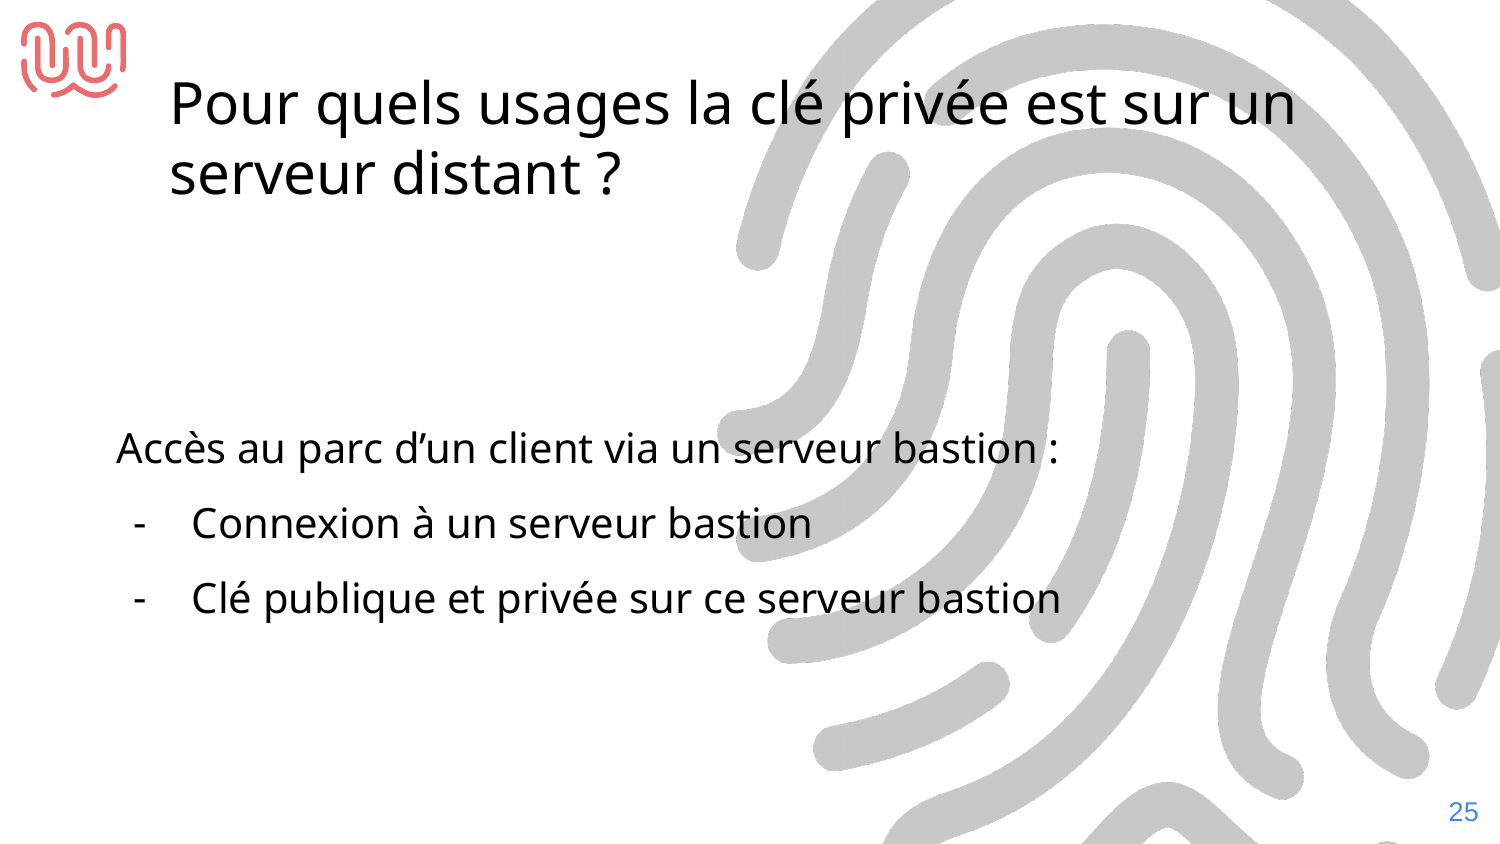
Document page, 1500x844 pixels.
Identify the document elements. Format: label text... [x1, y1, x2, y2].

picture [454, 0, 1500, 844]
slide_number ‹#› [1403, 779, 1494, 844]
picture [20, 20, 134, 101]
text_box Accès au parc d’un client via un serveur bastion : Connexion à un serveur bastion Clé publique et privée sur ce serveur bastion [101, 288, 1412, 729]
text_box Pour quels usages la clé privée est sur un serveur distant ? [154, 50, 1428, 221]
